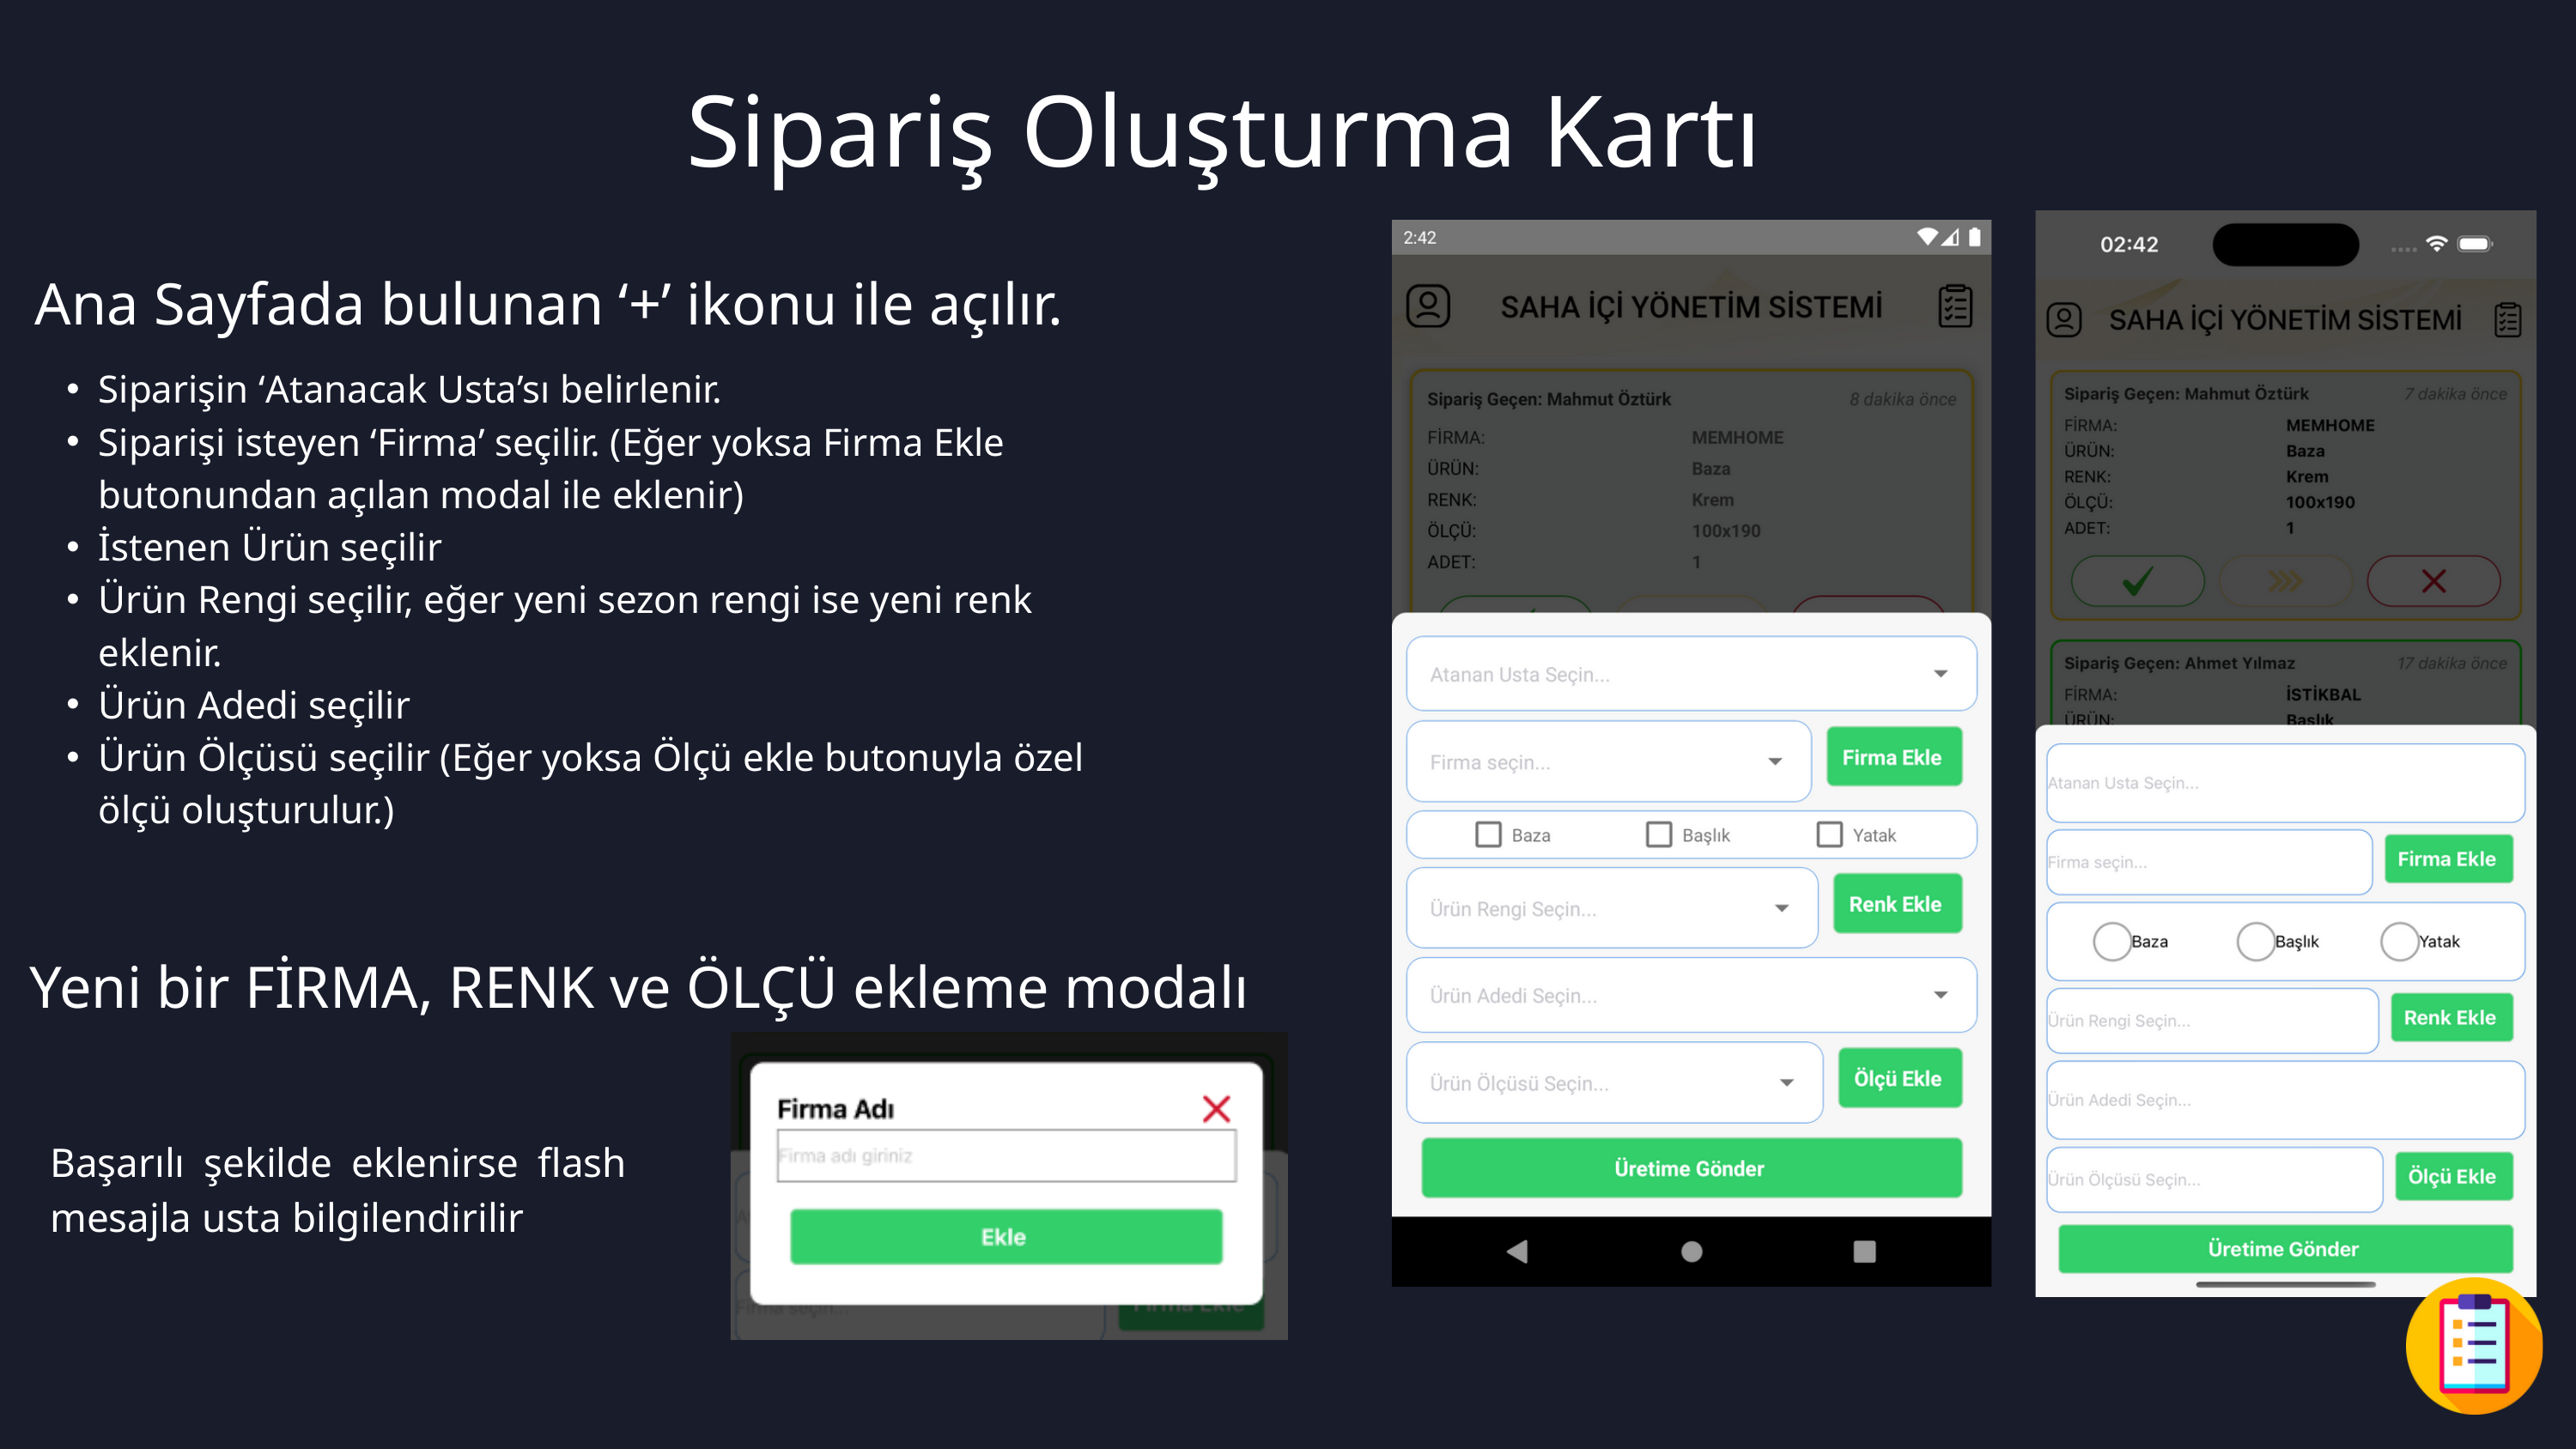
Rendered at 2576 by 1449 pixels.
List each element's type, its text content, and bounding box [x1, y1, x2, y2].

text_box [2405, 1277, 2543, 1415]
text_box Başarılı şekilde eklenirse flash mesajla usta bilgilendirilir [50, 1130, 628, 1240]
text_box [2035, 210, 2537, 1297]
text_box Ana Sayfada bulunan ‘+’ ikonu ile açılır. [34, 256, 1288, 336]
text_box [730, 1032, 1288, 1340]
text_box Yeni bir FİRMA, RENK ve ÖLÇÜ ekleme modalı [29, 939, 1343, 1020]
text_box Siparişin ‘Atanacak Usta’sı belirlenir. Siparişi isteyen ‘Firma’ seçilir. (Eğer yoksa Firma Ekle butonundan açılan modal ile eklenir) İstenen Ürün seçilir Ürün Rengi seçilir, eğer yeni sezon rengi ise yeni renk eklenir. Ürün Adedi seçilir Ürün Ölçüsü seçilir (Eğer yoksa Ölçü ekle butonuyla özel ölçü oluşturulur.) [34, 358, 1120, 832]
text_box [1391, 220, 1992, 1287]
text_box Sipariş Oluşturma Kartı [686, 48, 1828, 187]
